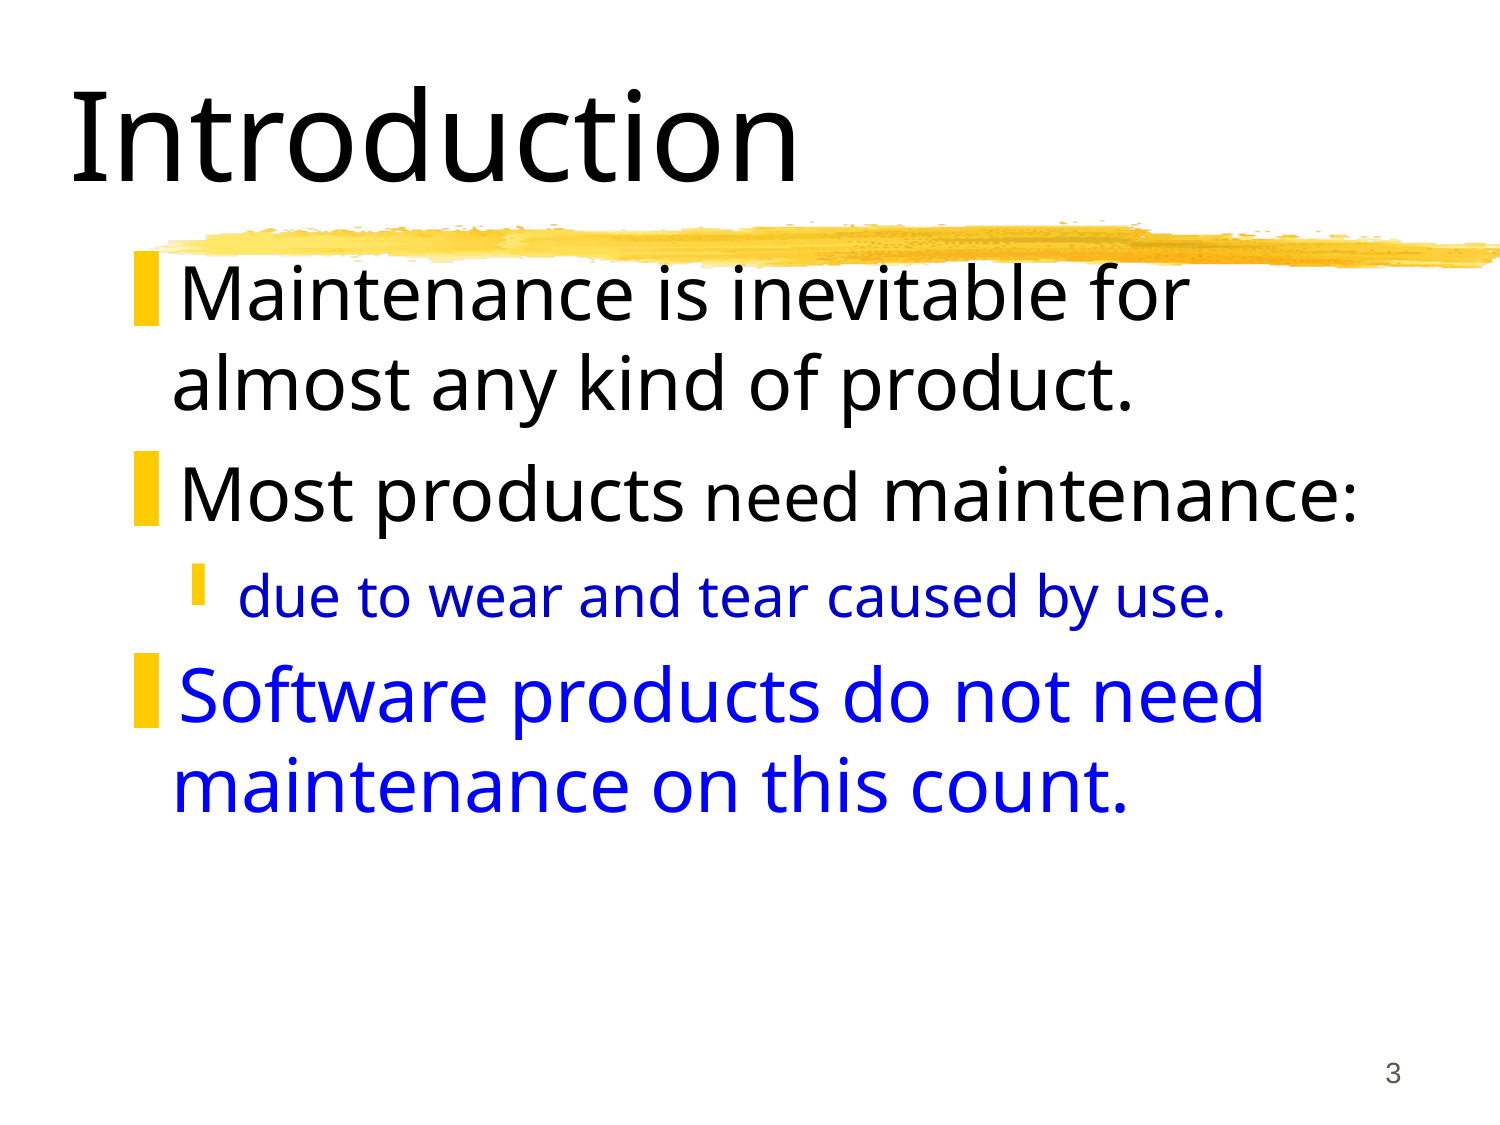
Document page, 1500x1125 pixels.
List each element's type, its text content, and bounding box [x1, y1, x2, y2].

list Maintenance is inevitable for almost any kind of product. Most products need maintenance: due to wear and tear caused by use. Software products do not need maintenance on this count. [112, 237, 1388, 913]
picture [150, 215, 1500, 279]
title Introduction [66, 37, 1342, 225]
slide_number 3 [1104, 1021, 1417, 1097]
